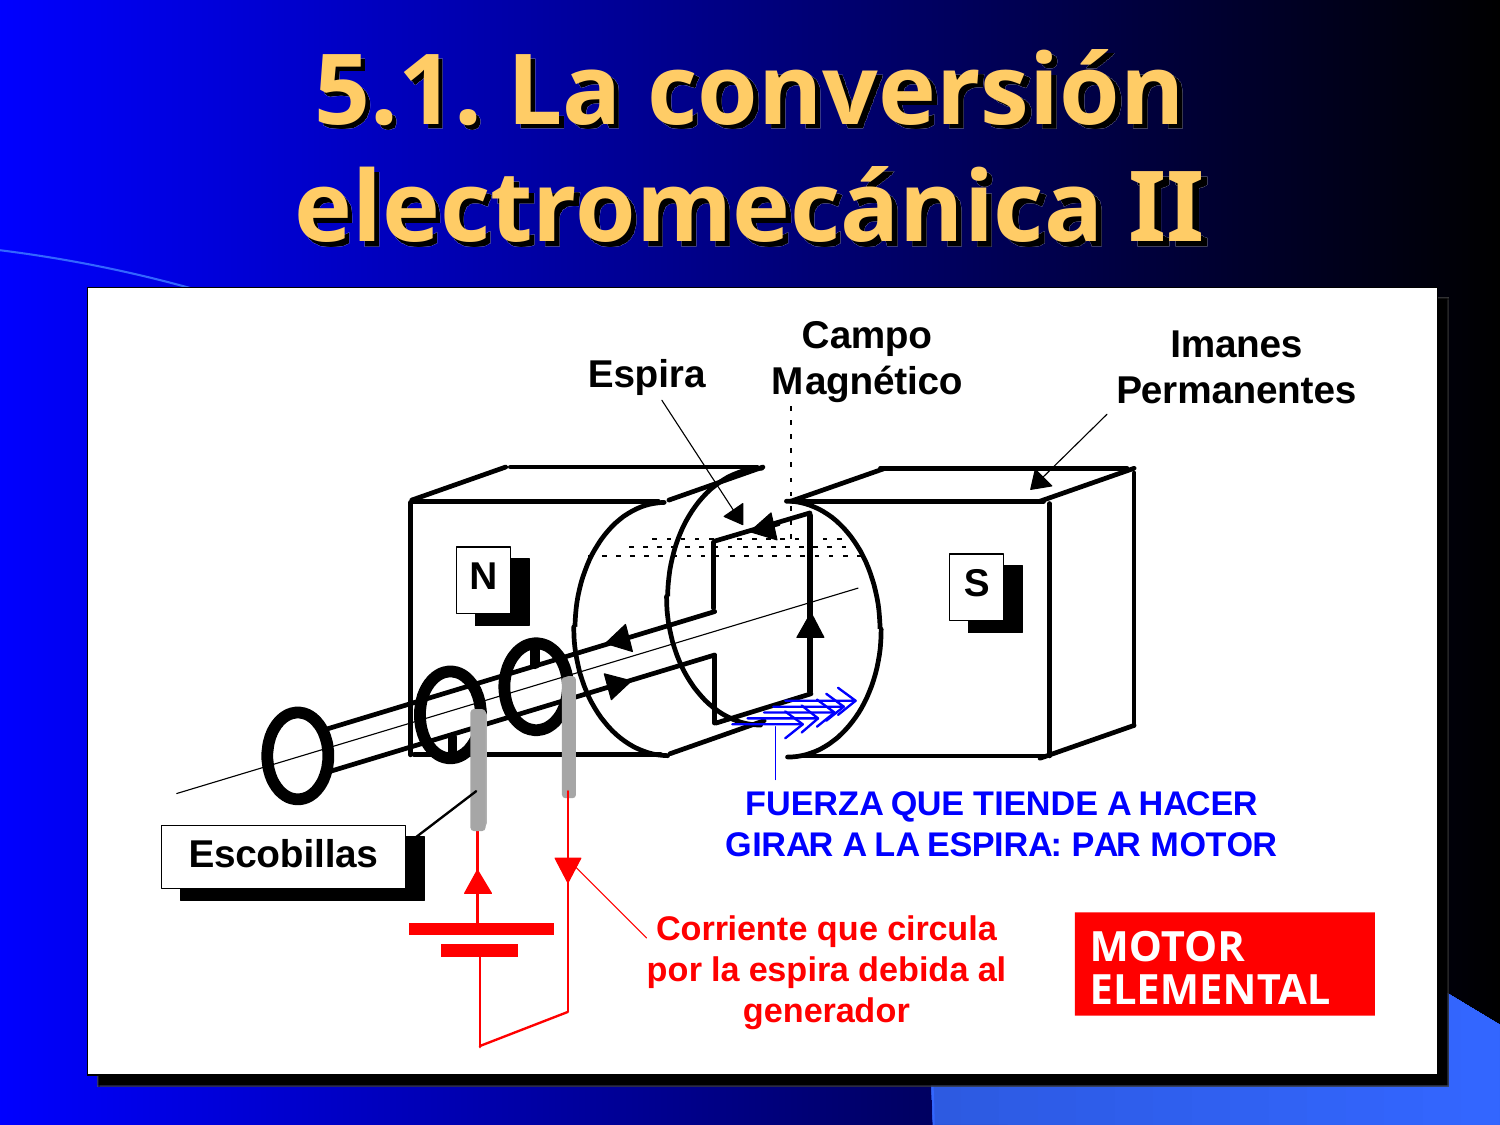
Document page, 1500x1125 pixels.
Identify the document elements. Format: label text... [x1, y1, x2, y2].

text_box 5.1. La conversión electromecánica II [12, 50, 1488, 238]
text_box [87, 287, 1438, 1076]
